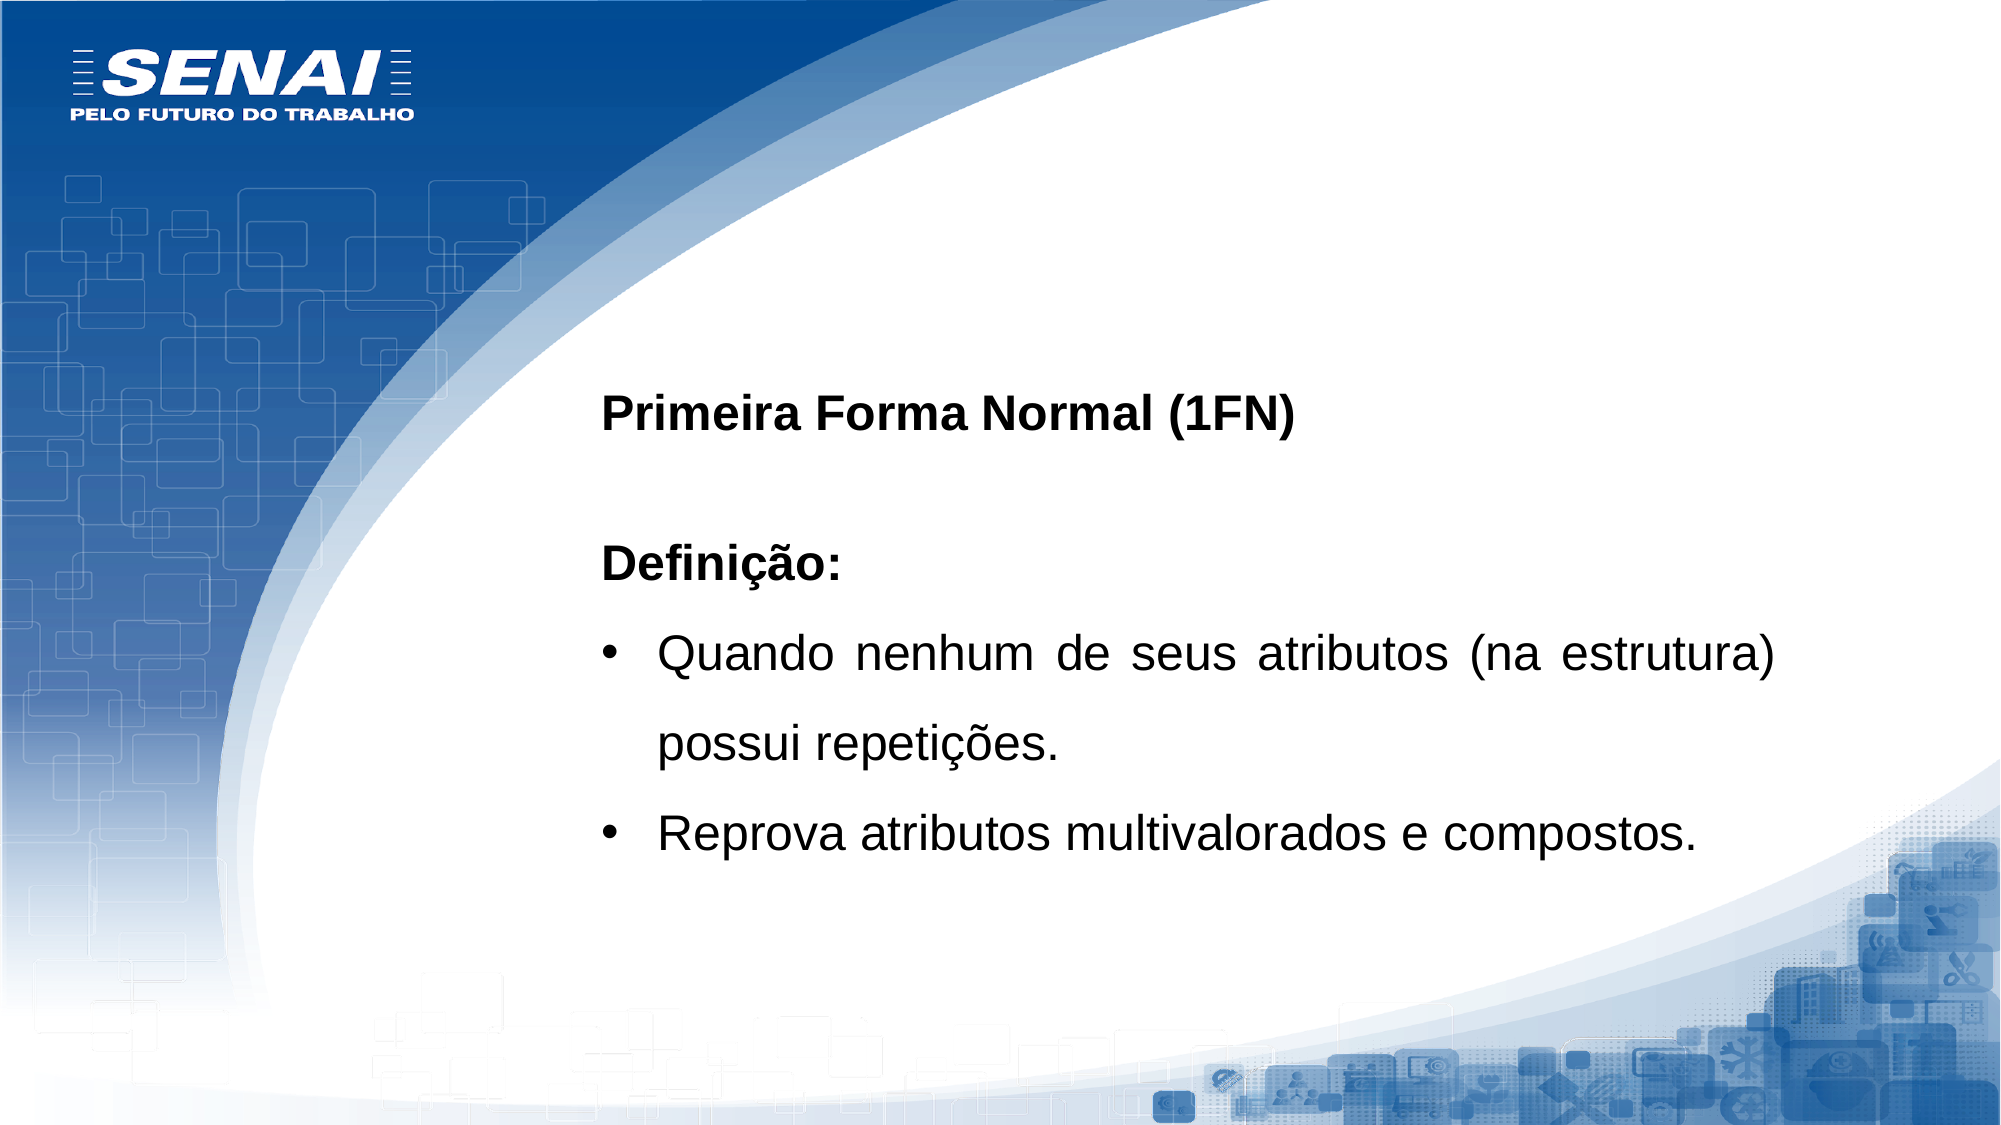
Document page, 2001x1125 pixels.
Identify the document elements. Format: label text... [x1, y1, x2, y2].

picture [0, 0, 2001, 1125]
text_box Primeira Forma Normal (1FN) Definição: Quando nenhum de seus atributos (na estrutura) possui repetições. Reprova atributos multivalorados e compostos. [586, 373, 1792, 869]
